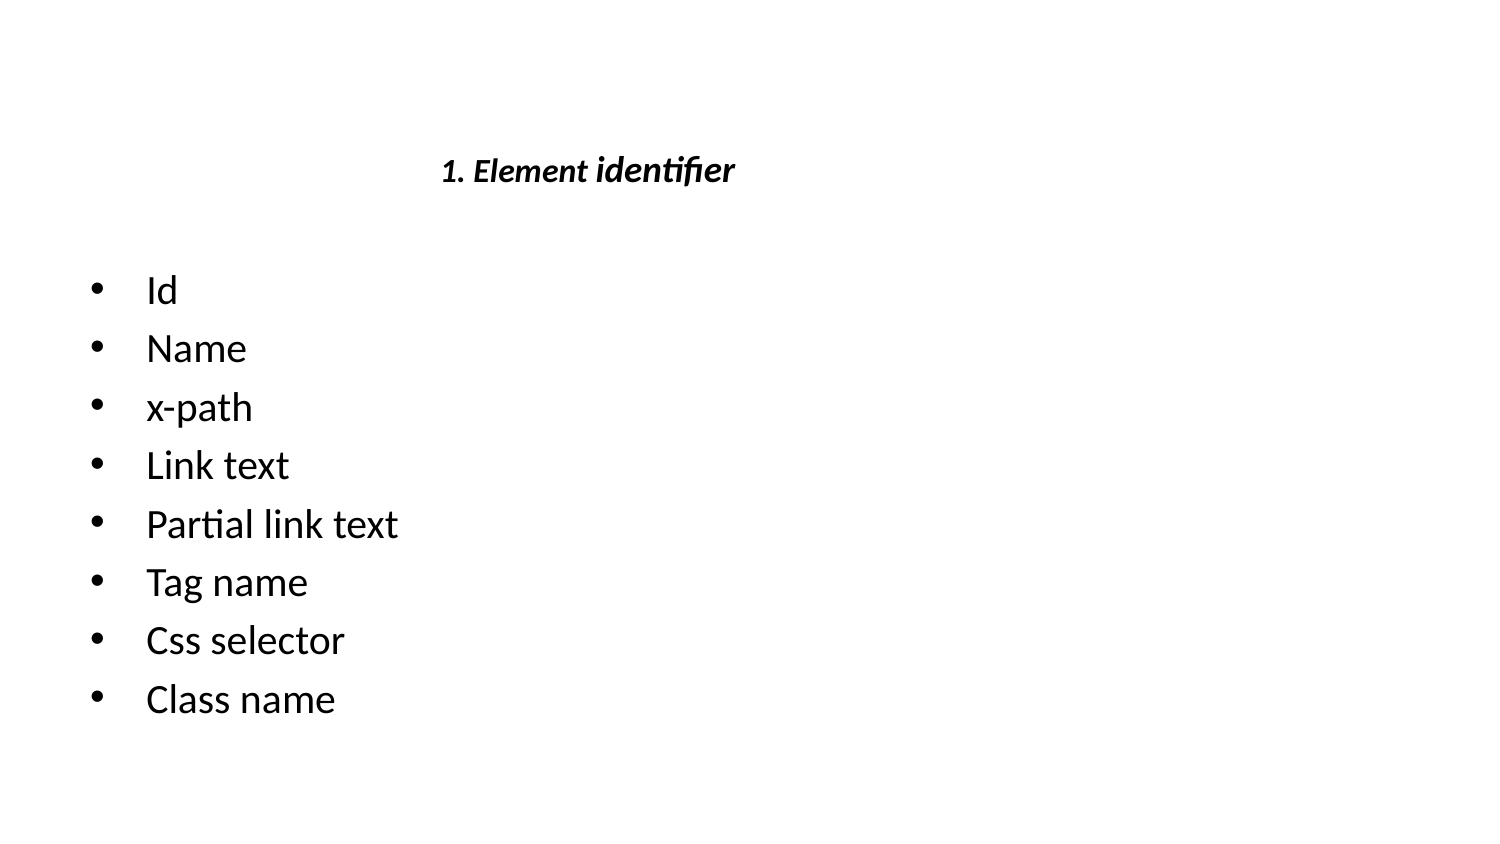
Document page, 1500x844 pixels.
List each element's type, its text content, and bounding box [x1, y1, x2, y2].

list Id Name x-path Link text Partial link text Tag name Css selector Class name [75, 255, 1063, 769]
title 1. Element identifier [62, 96, 1113, 198]
